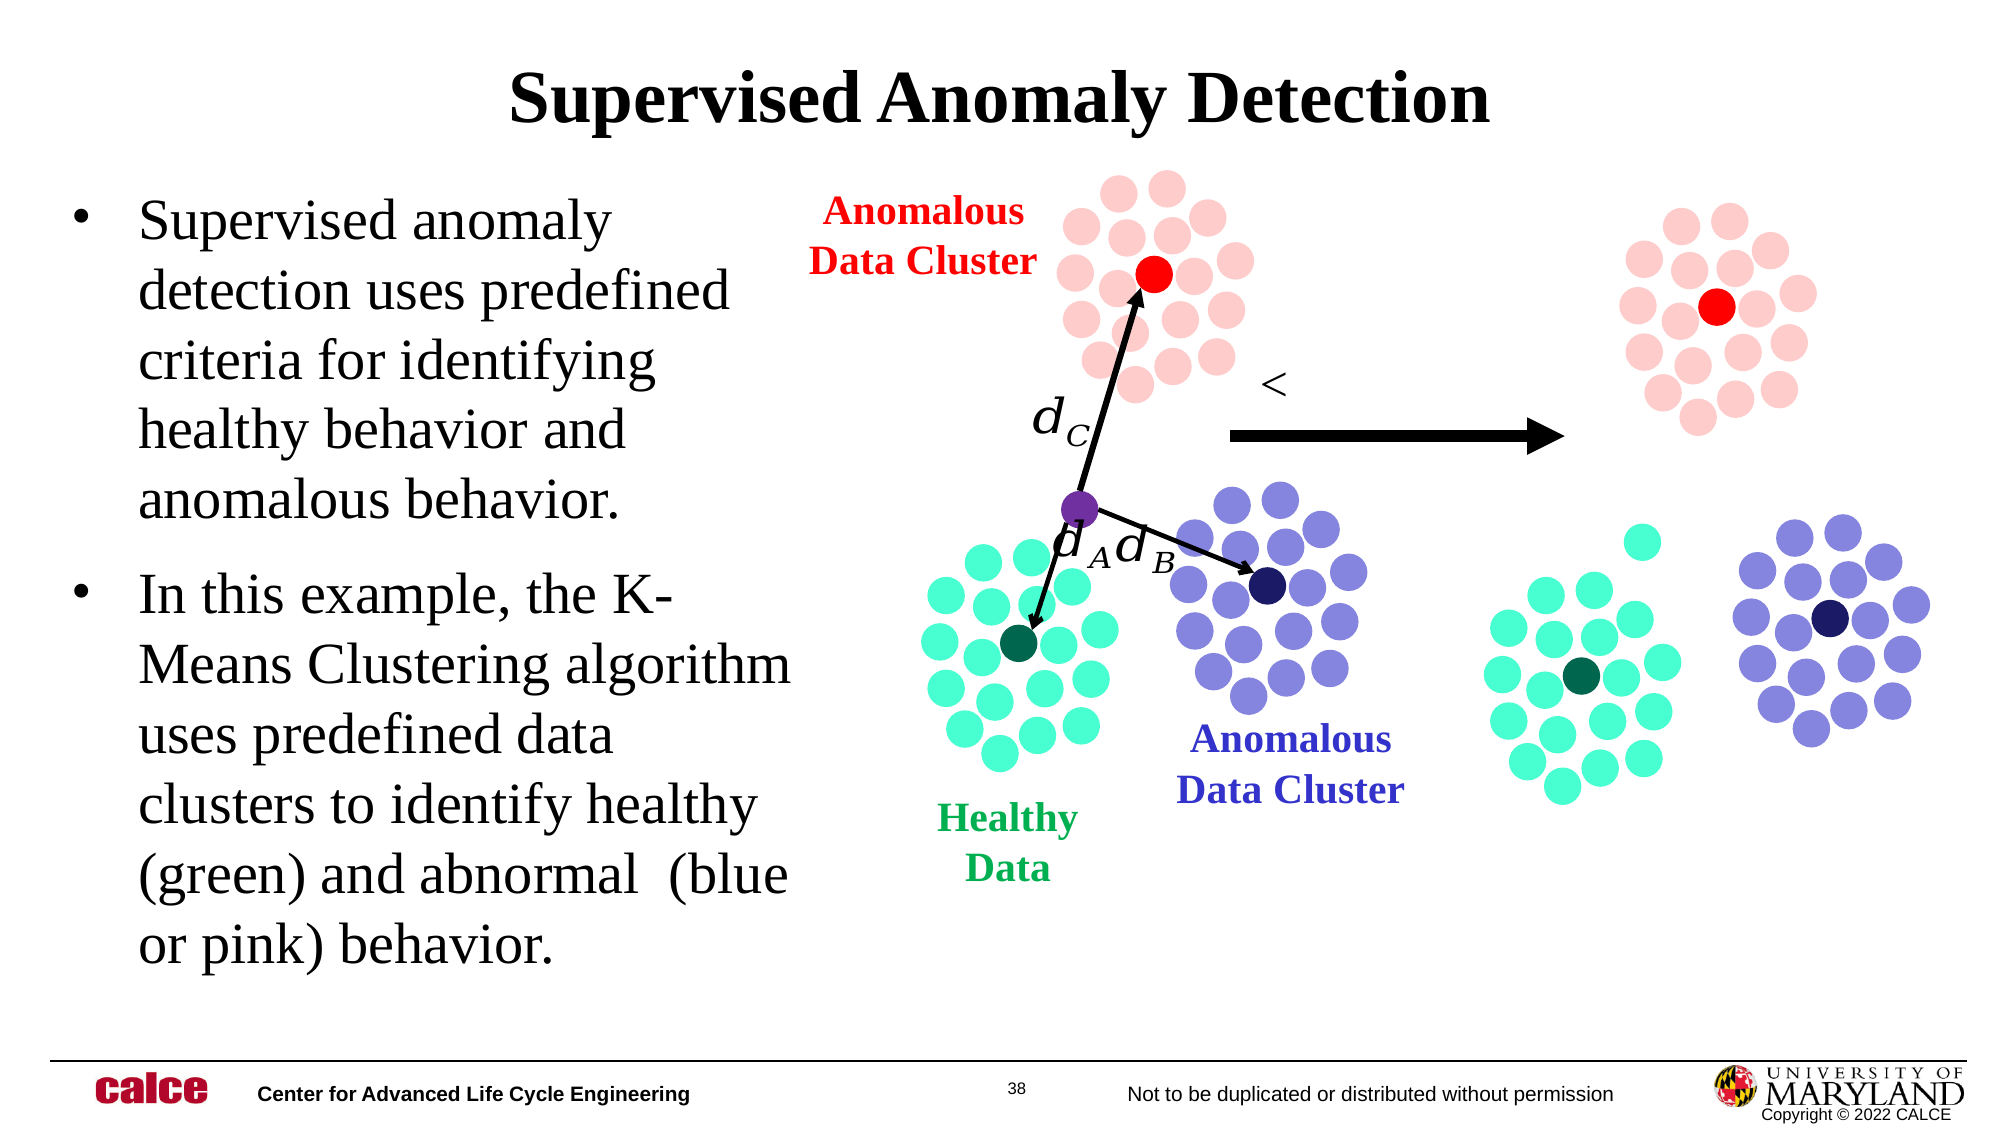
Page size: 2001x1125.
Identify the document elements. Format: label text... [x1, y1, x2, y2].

text_box [1674, 347, 1712, 385]
text_box [1176, 612, 1214, 650]
text_box [1644, 374, 1682, 412]
text_box [1837, 645, 1876, 683]
text_box [1189, 199, 1227, 237]
text_box [1830, 691, 1868, 730]
text_box [964, 544, 1003, 582]
text_box [1724, 333, 1762, 372]
text_box [1851, 601, 1889, 640]
text_box [1716, 380, 1755, 418]
text_box [1698, 288, 1736, 326]
text_box [1135, 255, 1173, 294]
text_box [1329, 553, 1368, 592]
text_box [1098, 509, 1255, 573]
text_box [1169, 581, 1208, 604]
text_box [1081, 611, 1119, 649]
text_box [1288, 569, 1327, 607]
text_box [1738, 290, 1776, 328]
text_box [1770, 324, 1809, 362]
text_box [946, 710, 984, 748]
text_box [1145, 368, 1155, 401]
text_box [1829, 561, 1868, 599]
text_box [1784, 563, 1822, 601]
text_box [1062, 302, 1074, 337]
text_box Anomalous Data Cluster [1157, 703, 1425, 819]
text_box [1197, 338, 1236, 376]
text_box [921, 623, 959, 661]
text_box [1072, 660, 1110, 698]
text_box [1526, 671, 1564, 709]
text_box [1207, 291, 1246, 329]
text_box [1824, 514, 1862, 552]
text_box [1738, 551, 1777, 590]
text_box [1602, 659, 1641, 697]
text_box [1716, 249, 1754, 288]
text_box [972, 588, 1011, 626]
text_box [1562, 657, 1601, 695]
text_box [1018, 589, 1026, 620]
text_box [927, 669, 965, 708]
list Supervised anomaly detection uses predefined criteria for identifying healthy behavior and anomalous behavior. In this example, the K-Means Clustering algorithm uses predefined data clusters to identify healthy (green) and abnormal (blue or pink) behavior. [48, 173, 813, 993]
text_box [1031, 522, 1067, 631]
text_box [1108, 219, 1146, 257]
text_box [1216, 242, 1255, 280]
text_box [1213, 486, 1251, 507]
text_box [1483, 655, 1522, 694]
text_box [1266, 528, 1305, 566]
text_box [1774, 613, 1813, 652]
text_box [1490, 609, 1528, 647]
text_box [1261, 481, 1300, 520]
text_box [1248, 567, 1287, 605]
text_box [1538, 715, 1577, 754]
text_box [1811, 599, 1849, 638]
text_box [1751, 231, 1790, 270]
text_box [1625, 240, 1664, 279]
text_box [1662, 207, 1701, 246]
text_box [1738, 644, 1777, 683]
text_box [1661, 302, 1700, 340]
text_box [976, 683, 1014, 721]
text_box [1061, 491, 1099, 529]
text_box [1230, 677, 1268, 703]
text_box [1100, 175, 1138, 213]
text_box [1099, 269, 1137, 286]
text_box [1575, 571, 1614, 610]
text_box [1161, 301, 1200, 339]
text_box [999, 624, 1038, 663]
text_box [1194, 652, 1233, 691]
text_box [1026, 669, 1064, 708]
text_box [1508, 742, 1547, 781]
picture [94, 1070, 209, 1107]
text_box [1154, 347, 1192, 386]
text_box [1670, 251, 1709, 290]
title Supervised Anomaly Detection [0, 0, 2000, 185]
text_box [1321, 602, 1359, 641]
text_box [1757, 685, 1796, 724]
picture [1714, 1065, 1964, 1107]
text_box [1787, 658, 1826, 697]
text_box [1616, 600, 1654, 639]
text_box [1212, 581, 1250, 619]
text_box [1625, 739, 1663, 778]
text_box [1623, 523, 1662, 562]
text_box [1776, 519, 1814, 557]
text_box [1679, 398, 1717, 437]
text_box [1062, 207, 1101, 246]
text_box [1274, 612, 1313, 651]
text_box [1643, 643, 1682, 682]
text_box [1732, 598, 1771, 636]
text_box [1625, 333, 1664, 371]
text_box [1760, 370, 1799, 409]
text_box [1490, 702, 1528, 740]
text_box [1175, 257, 1214, 296]
text_box [1267, 659, 1306, 697]
text_box [1865, 543, 1903, 581]
text_box [981, 734, 1019, 773]
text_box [1079, 287, 1142, 492]
text_box [1153, 217, 1192, 255]
text_box [1018, 716, 1057, 755]
text_box [1012, 539, 1026, 576]
text_box [1635, 693, 1673, 731]
text_box [1040, 631, 1078, 665]
text_box [1148, 170, 1186, 208]
text_box Anomalous Data Cluster [790, 175, 1057, 290]
text_box [1311, 649, 1349, 688]
text_box [1588, 702, 1627, 741]
text_box [1580, 618, 1619, 657]
text_box [1883, 635, 1922, 674]
text_box [1619, 286, 1657, 325]
text_box [1072, 568, 1092, 606]
text_box [1062, 707, 1101, 745]
text_box [1792, 710, 1831, 748]
text_box [1711, 202, 1749, 241]
text_box [1145, 321, 1150, 345]
text_box [1057, 254, 1095, 292]
text_box [1581, 749, 1619, 787]
text_box [1779, 274, 1817, 313]
text_box [927, 576, 965, 615]
text_box [1302, 510, 1340, 549]
text_box [1224, 625, 1263, 664]
text_box [1535, 620, 1573, 659]
text_box [1873, 682, 1912, 720]
text_box Healthy Data [916, 782, 1100, 898]
text_box [1543, 767, 1582, 805]
text_box [1892, 586, 1931, 624]
text_box [1527, 576, 1565, 615]
text_box [963, 638, 1001, 677]
